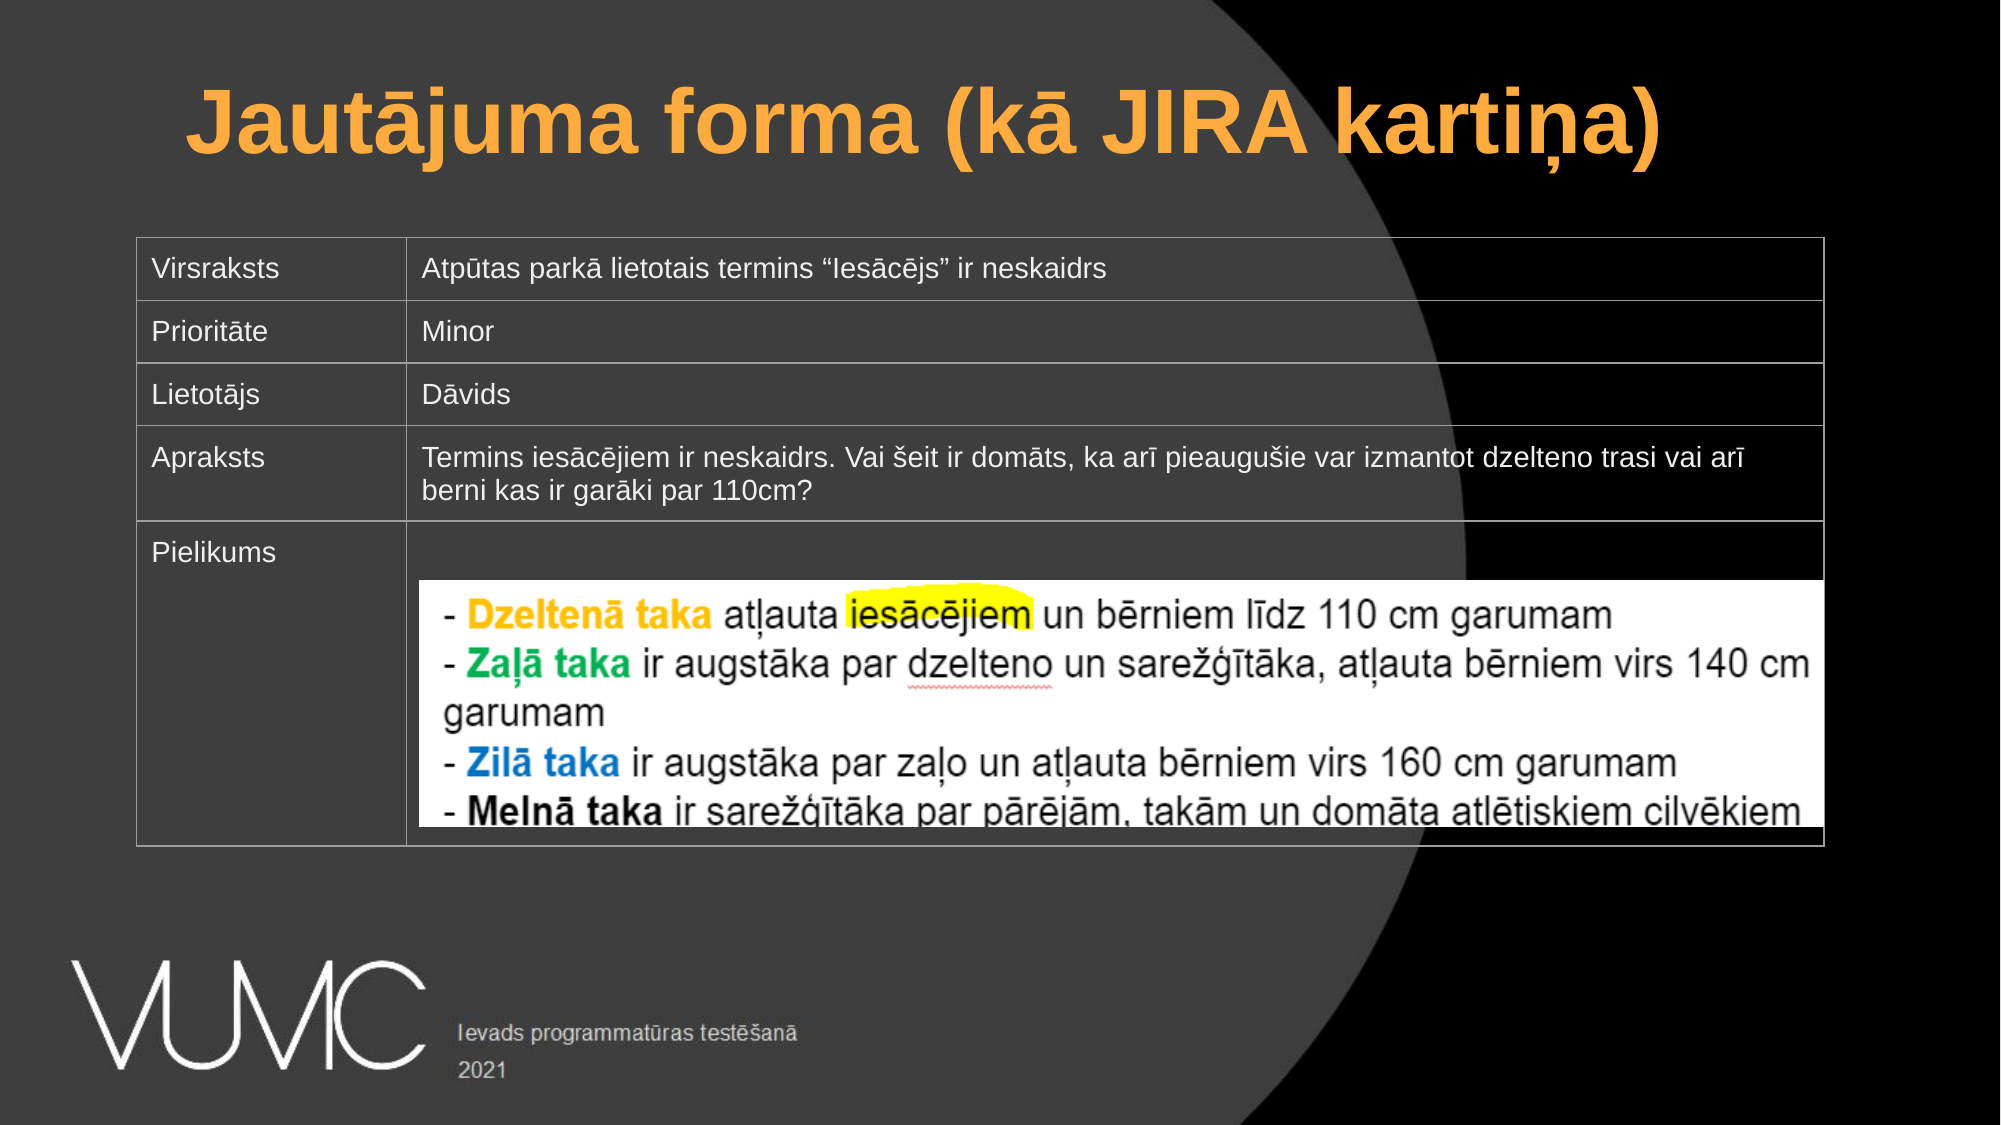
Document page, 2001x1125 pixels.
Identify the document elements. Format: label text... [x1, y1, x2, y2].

table_cell Apraksts [137, 426, 406, 520]
table_header Atpūtas parkā lietotais termins “Iesācējs” ir neskaidrs [407, 238, 1823, 300]
picture [0, 0, 2001, 1125]
table_cell Minor [407, 301, 1823, 362]
table_cell Prioritāte [137, 301, 406, 362]
table_cell Pielikums [137, 522, 406, 845]
table_header Virsraksts [137, 238, 406, 300]
table_cell Dāvids [407, 364, 1823, 425]
table_cell Termins iesācējiem ir neskaidrs. Vai šeit ir domāts, ka arī pieaugušie var izmantot dzelteno trasi vai arī berni kas ir garāki par 110cm? [407, 426, 1823, 520]
text_box Jautājuma forma (kā JIRA kartiņa) [62, 59, 1788, 188]
table_cell Lietotājs [137, 364, 406, 425]
table_cell [407, 522, 1823, 845]
